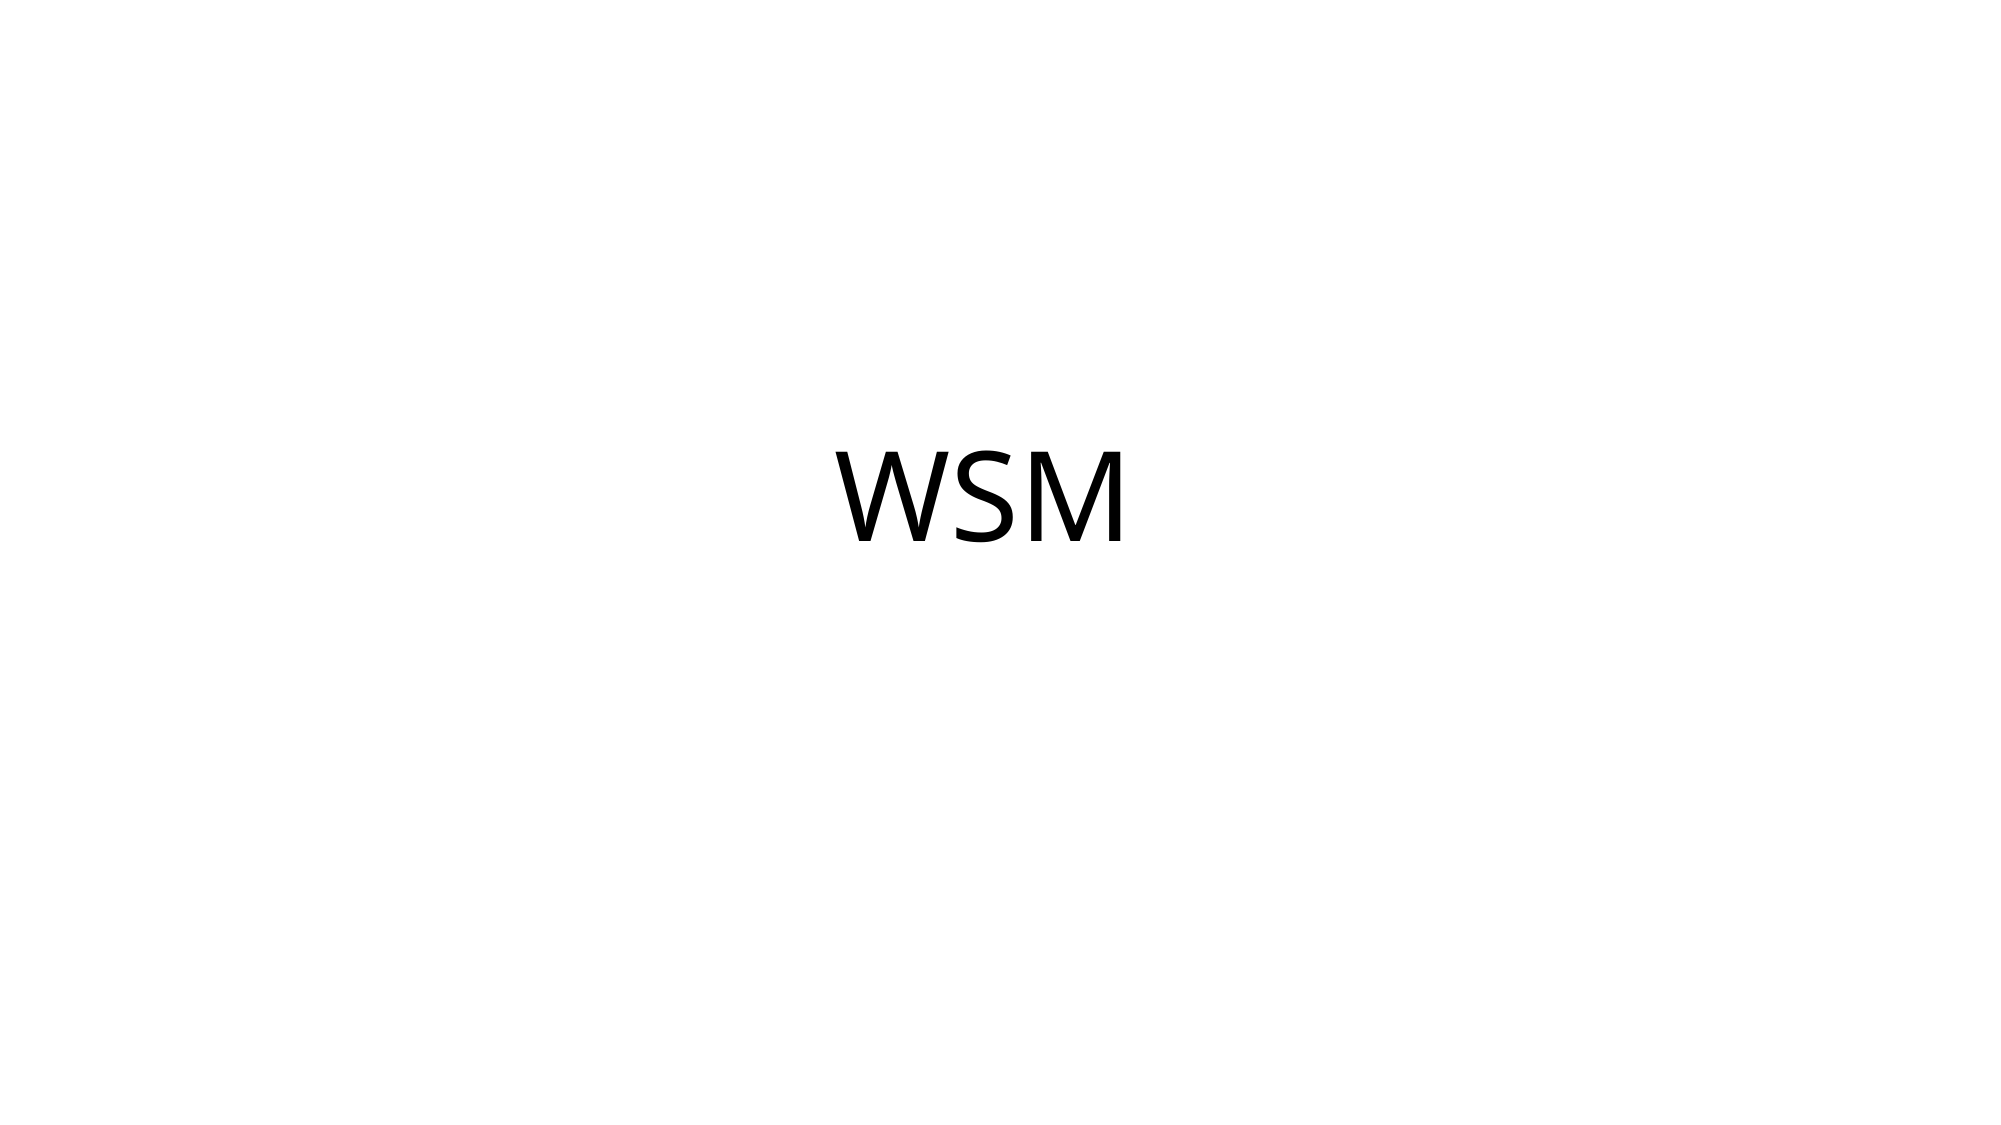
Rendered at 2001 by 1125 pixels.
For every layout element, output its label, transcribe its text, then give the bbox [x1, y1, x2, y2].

title WSM [249, 184, 1750, 576]
